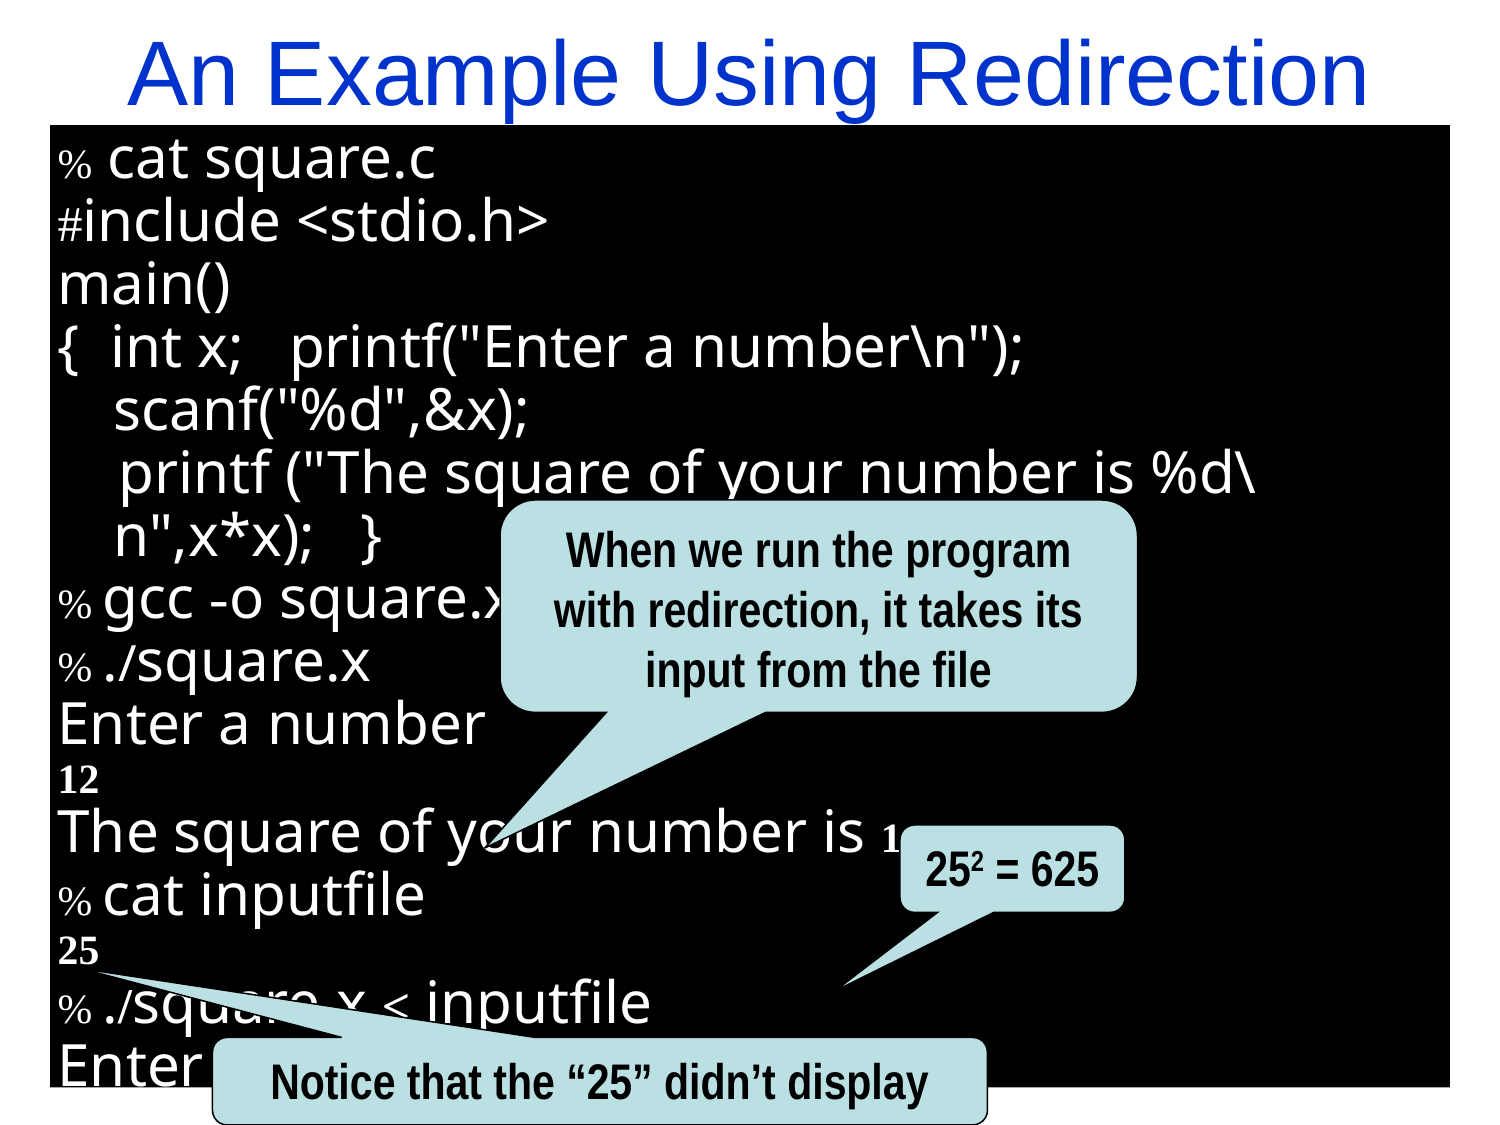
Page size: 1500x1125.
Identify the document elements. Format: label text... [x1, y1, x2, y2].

text_box When we run the program with redirection, it takes its input from the file [484, 499, 1138, 849]
text_box Notice that the “25” didn’t display [80, 968, 988, 1125]
title An Example Using Redirection [37, 0, 1463, 138]
text_box 252 = 625 [834, 824, 1125, 992]
list % cat square.c #include <stdio.h> main() { int x; printf("Enter a number\n"); scanf("%d",&x); printf ("The square of your number is %d\n",x*x); } % gcc -o square.x square.c % ./square.x Enter a number 12 The square of your number is 144 % cat inputfile 25 % ./square.x < inputfile Enter a number The square of your number is 625 % [49, 124, 1451, 1088]
